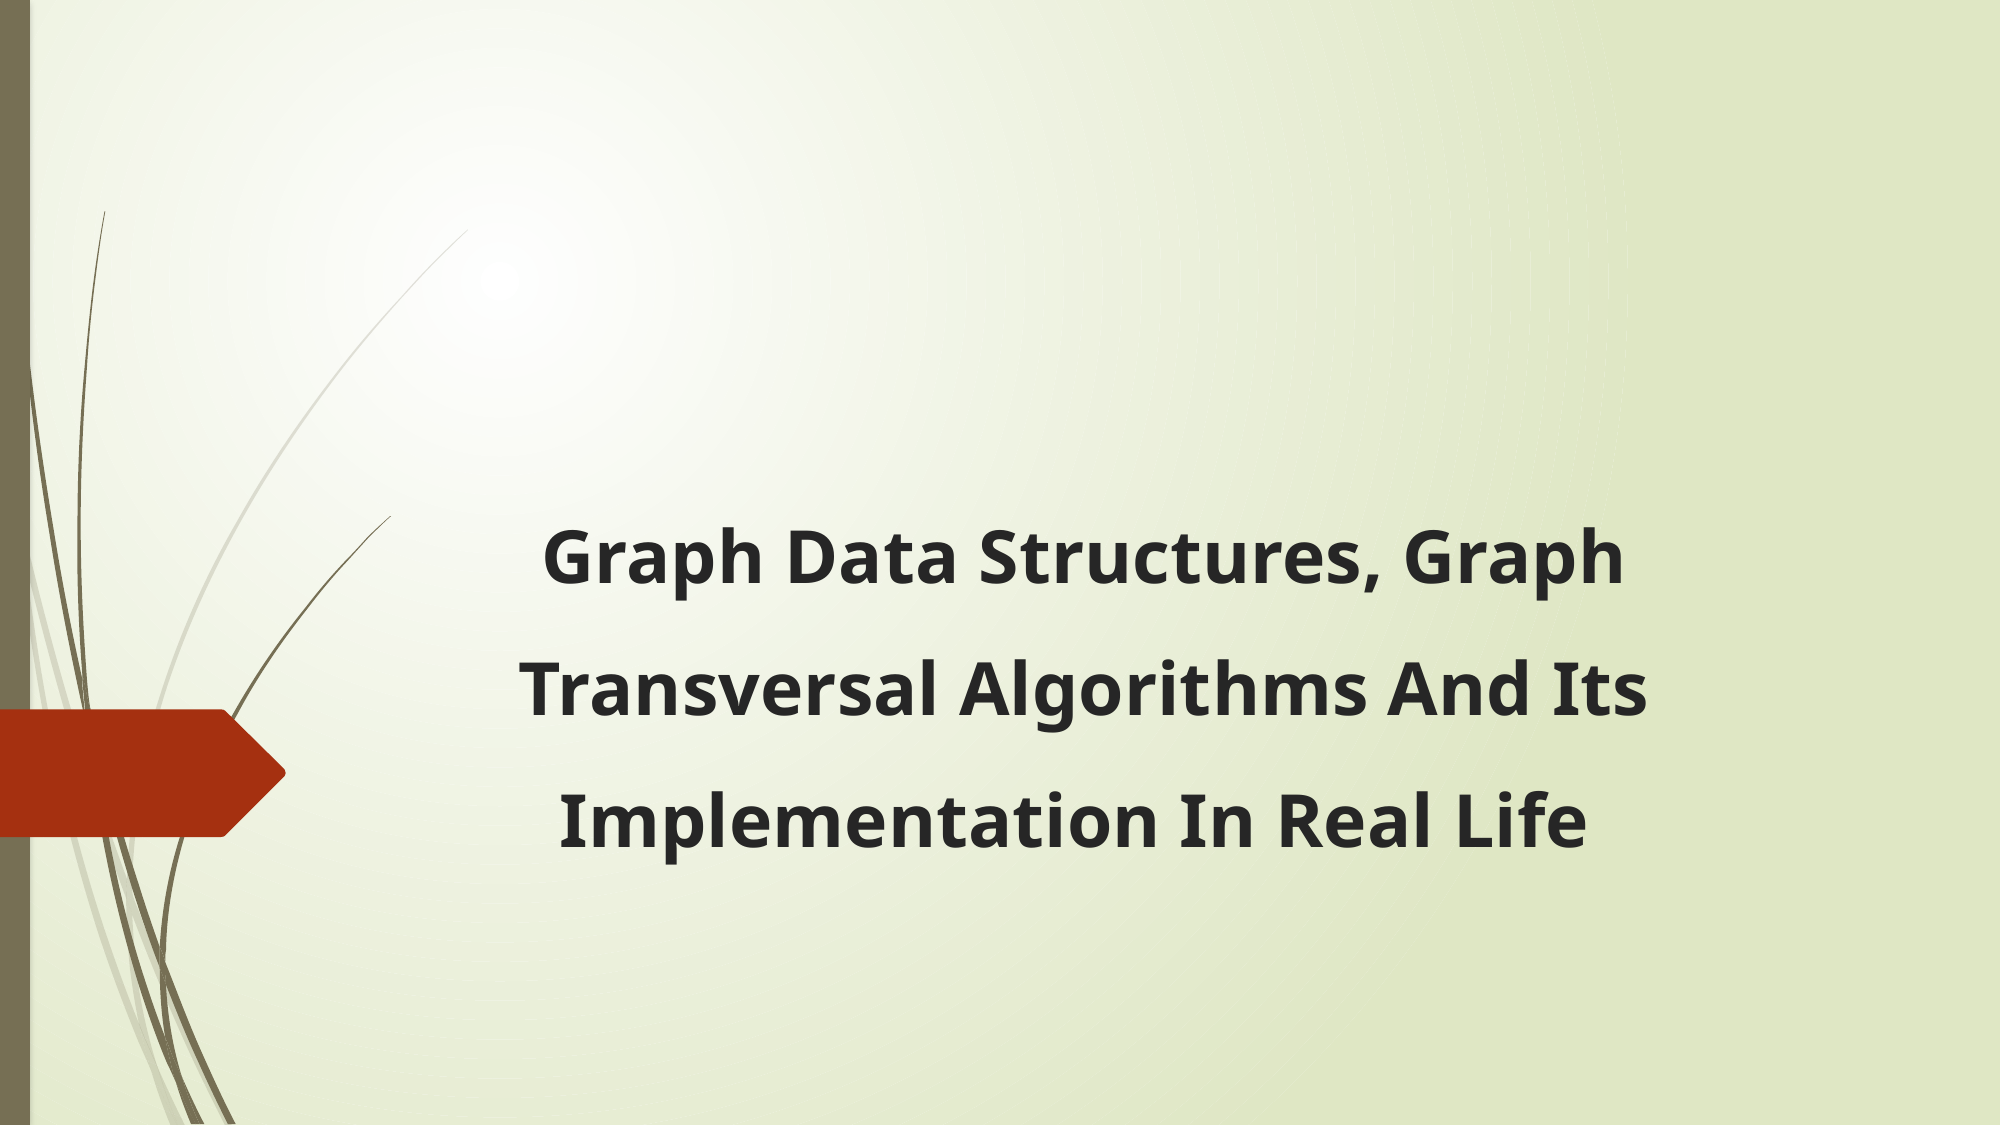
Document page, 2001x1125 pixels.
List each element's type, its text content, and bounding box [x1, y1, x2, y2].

title Graph Data Structures, Graph Transversal Algorithms And Its Implementation In Real Life [401, 450, 1768, 870]
